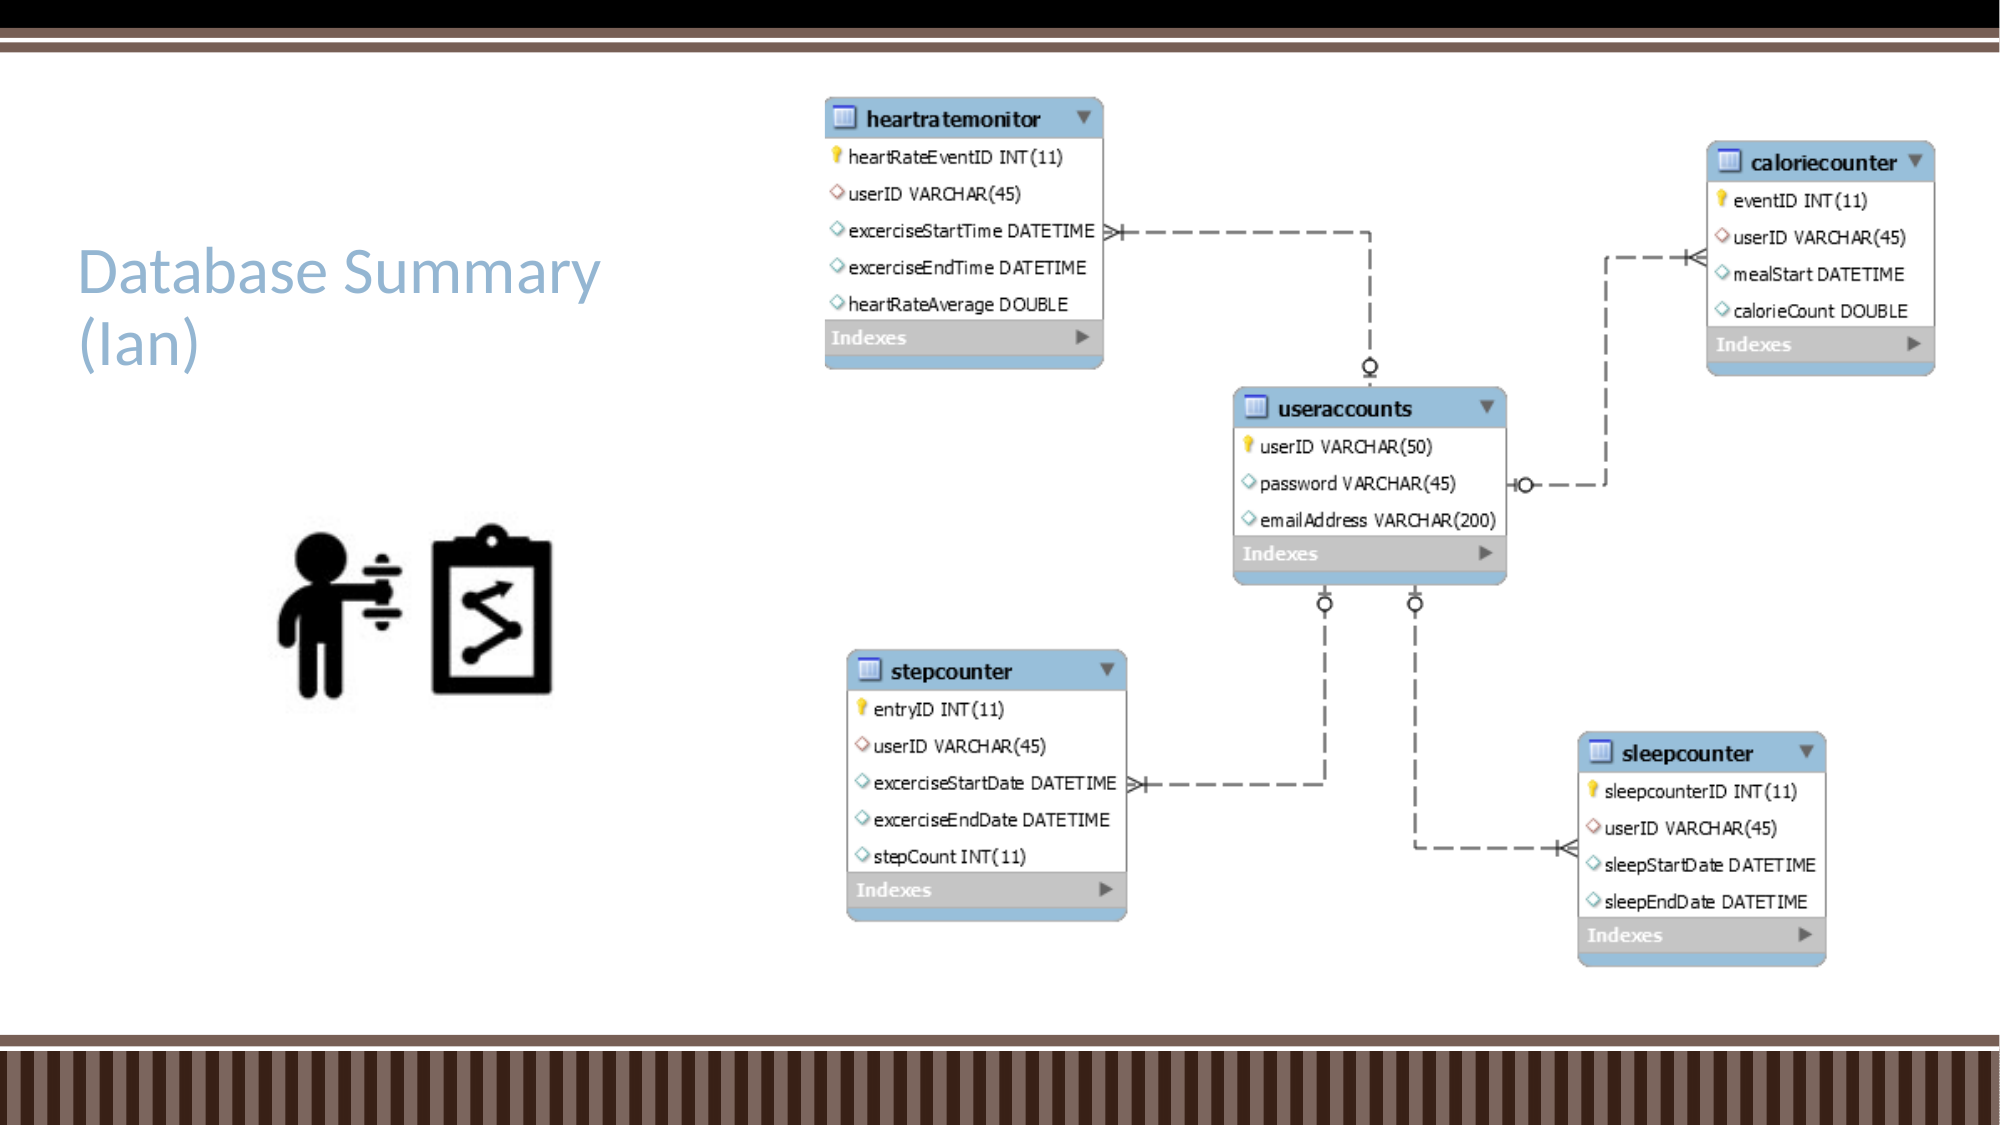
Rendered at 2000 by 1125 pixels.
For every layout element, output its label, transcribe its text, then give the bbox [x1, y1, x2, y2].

picture [262, 499, 568, 725]
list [824, 87, 1963, 983]
title Database Summary (Ian) [62, 212, 824, 388]
